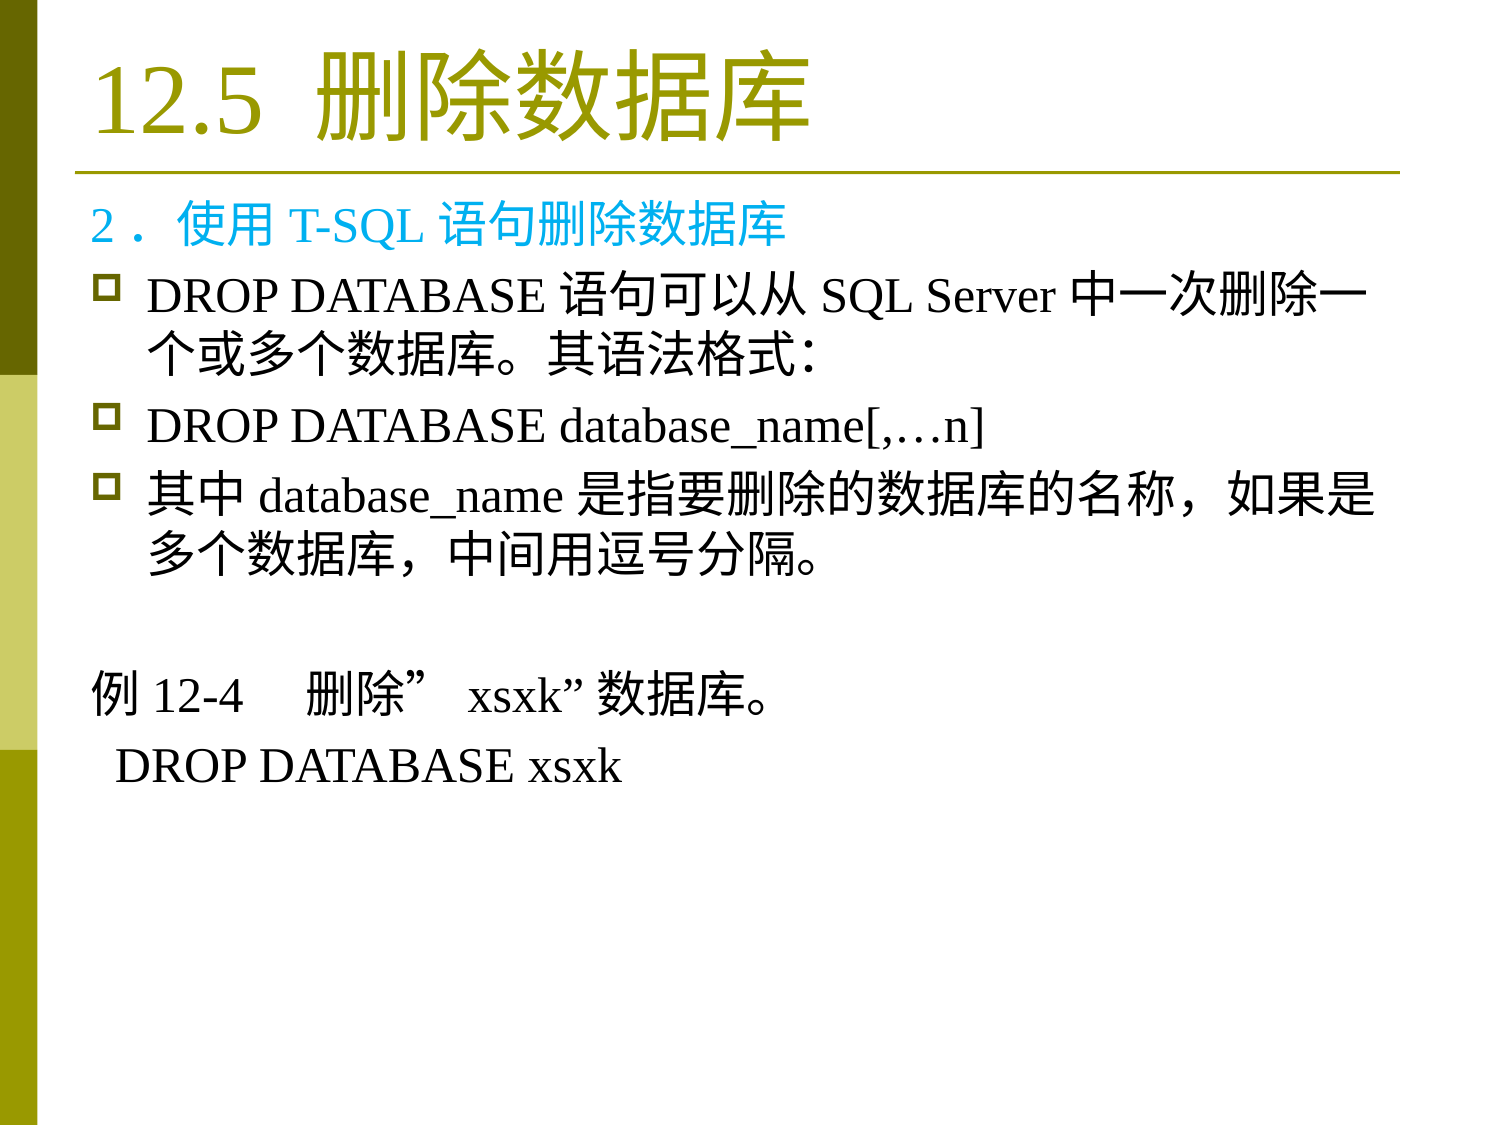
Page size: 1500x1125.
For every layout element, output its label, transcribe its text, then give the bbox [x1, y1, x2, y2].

title 12.5 删除数据库 [75, 45, 1425, 161]
list 2．使用T-SQL语句删除数据库 DROP DATABASE语句可以从SQL Server中一次删除一个或多个数据库。其语法格式： DROP DATABASE database_name[,…n] 其中database_name是指要删除的数据库的名称，如果是多个数据库，中间用逗号分隔。 例12-4 删除”xsxk”数据库。 DROP DATABASE xsxk [75, 184, 1425, 1071]
